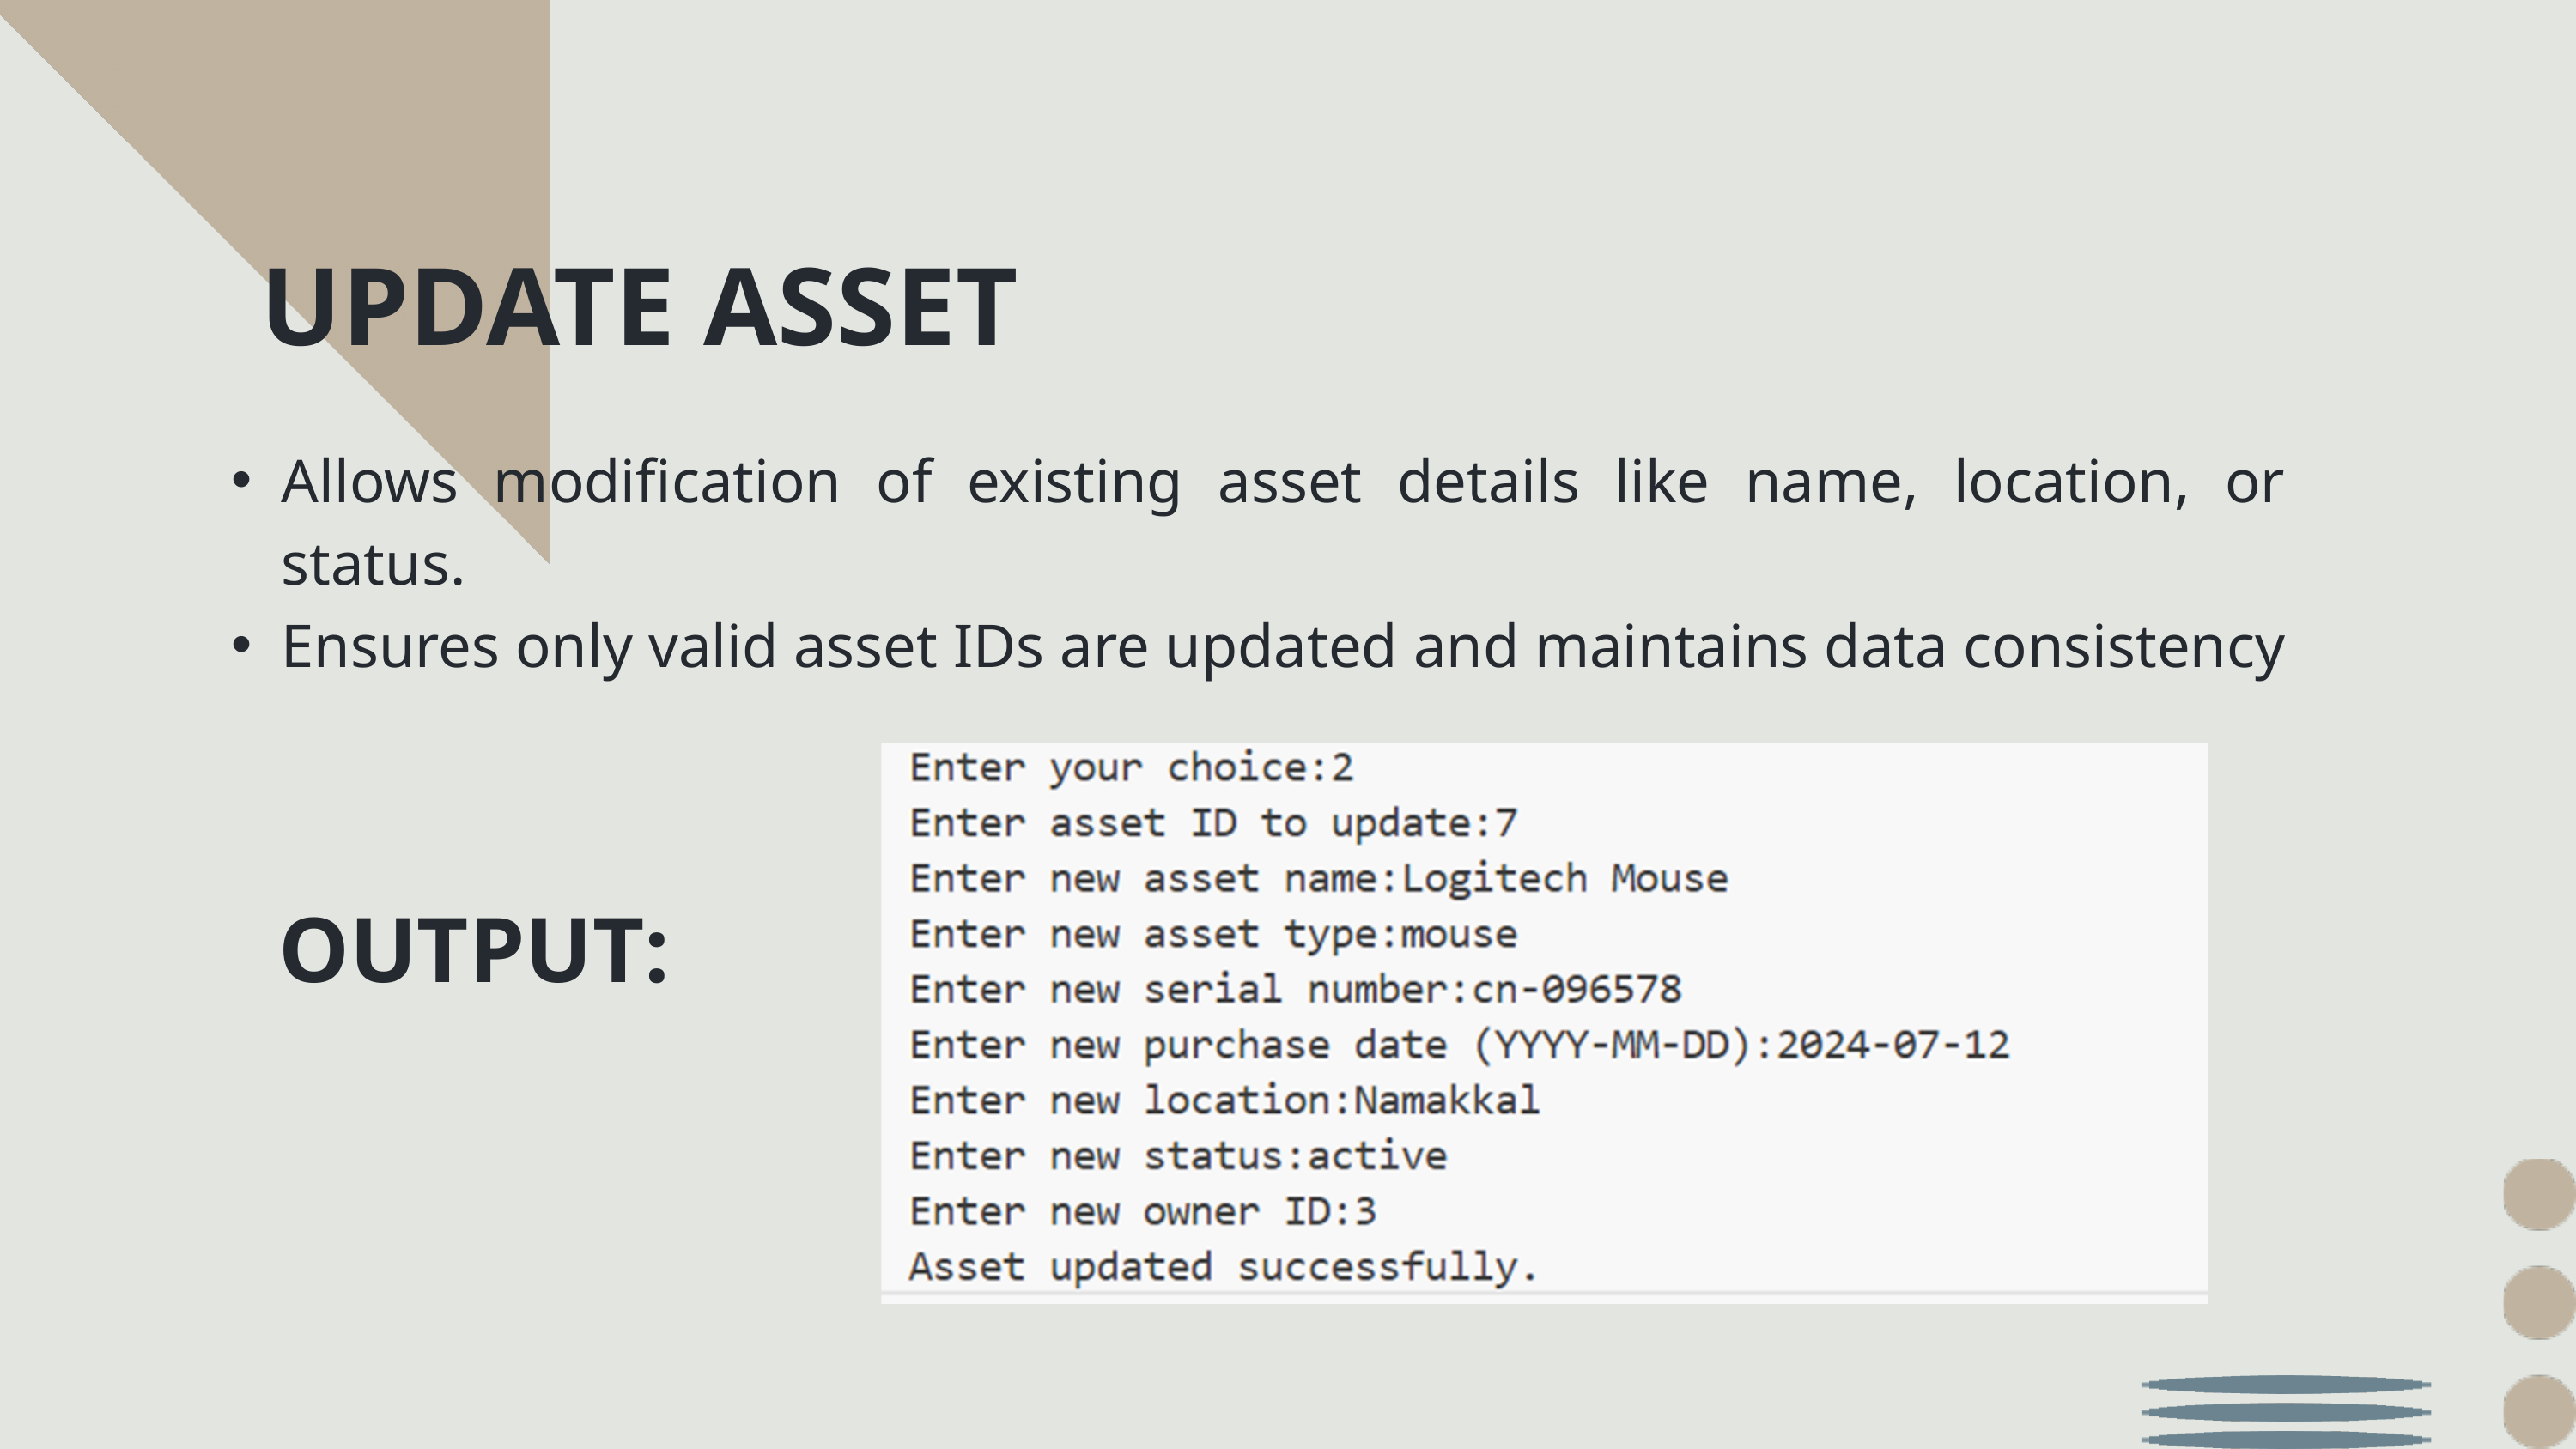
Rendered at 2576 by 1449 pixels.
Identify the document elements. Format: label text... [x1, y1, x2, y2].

text_box Allows modification of existing asset details like name, location, or status. Ensures only valid asset IDs are updated and maintains data consistency [180, 431, 2287, 762]
text_box [2503, 1159, 2576, 1449]
text_box UPDATE ASSET [97, 281, 1182, 367]
text_box [2141, 1375, 2432, 1449]
text_box OUTPUT: [144, 928, 804, 1000]
text_box [881, 762, 2208, 1304]
text_box [0, 0, 550, 565]
